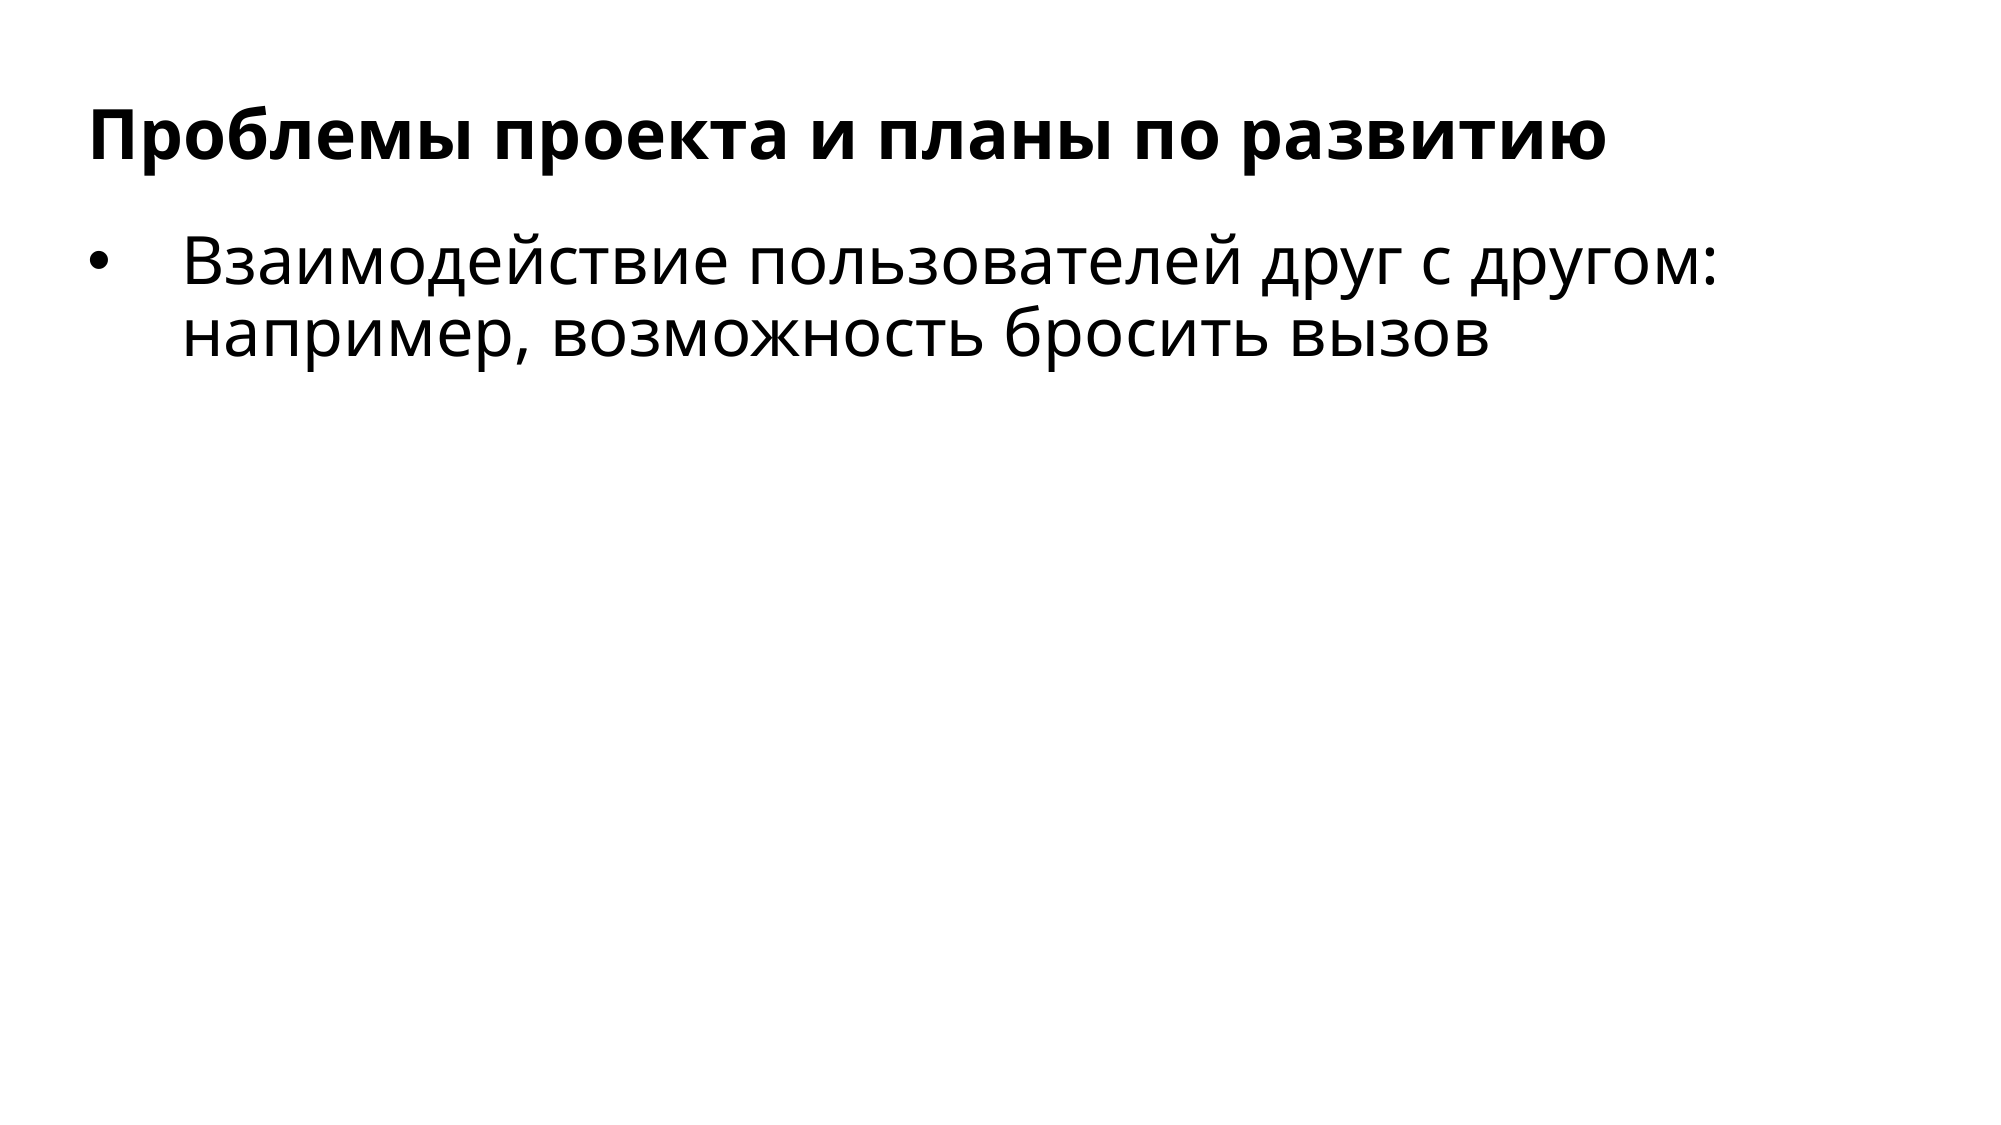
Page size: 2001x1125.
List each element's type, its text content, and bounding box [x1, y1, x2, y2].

title Проблемы проекта и планы по развитию [72, 71, 1895, 204]
text_box Взаимодействие пользователей друг с другом: например, возможность бросить вызов [72, 219, 1907, 416]
